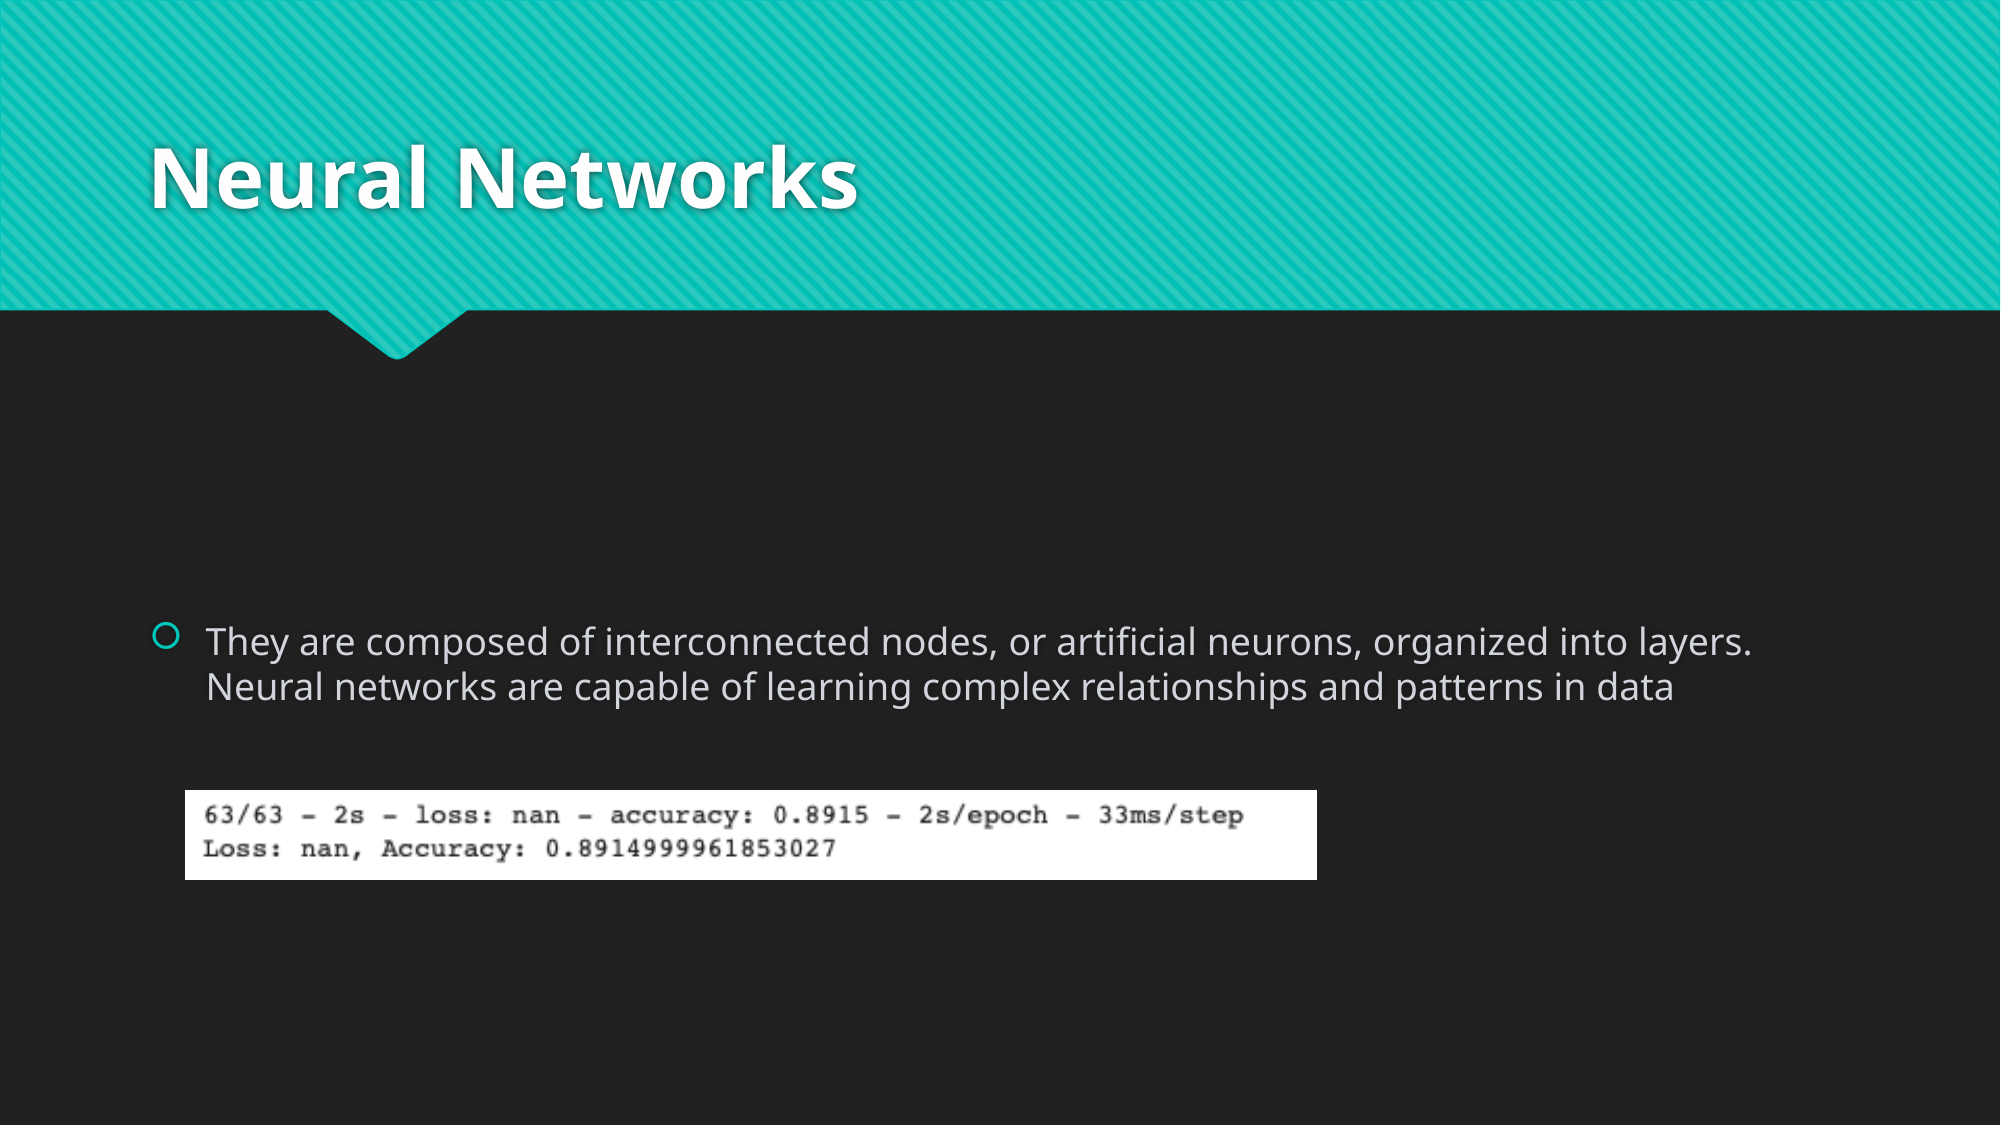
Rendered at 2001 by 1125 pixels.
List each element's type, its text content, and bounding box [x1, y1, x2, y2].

picture [185, 790, 1317, 881]
title Neural Networks [132, 73, 1868, 233]
list They are composed of interconnected nodes, or artificial neurons, organized into layers. Neural networks are capable of learning complex relationships and patterns in data [134, 364, 1866, 962]
